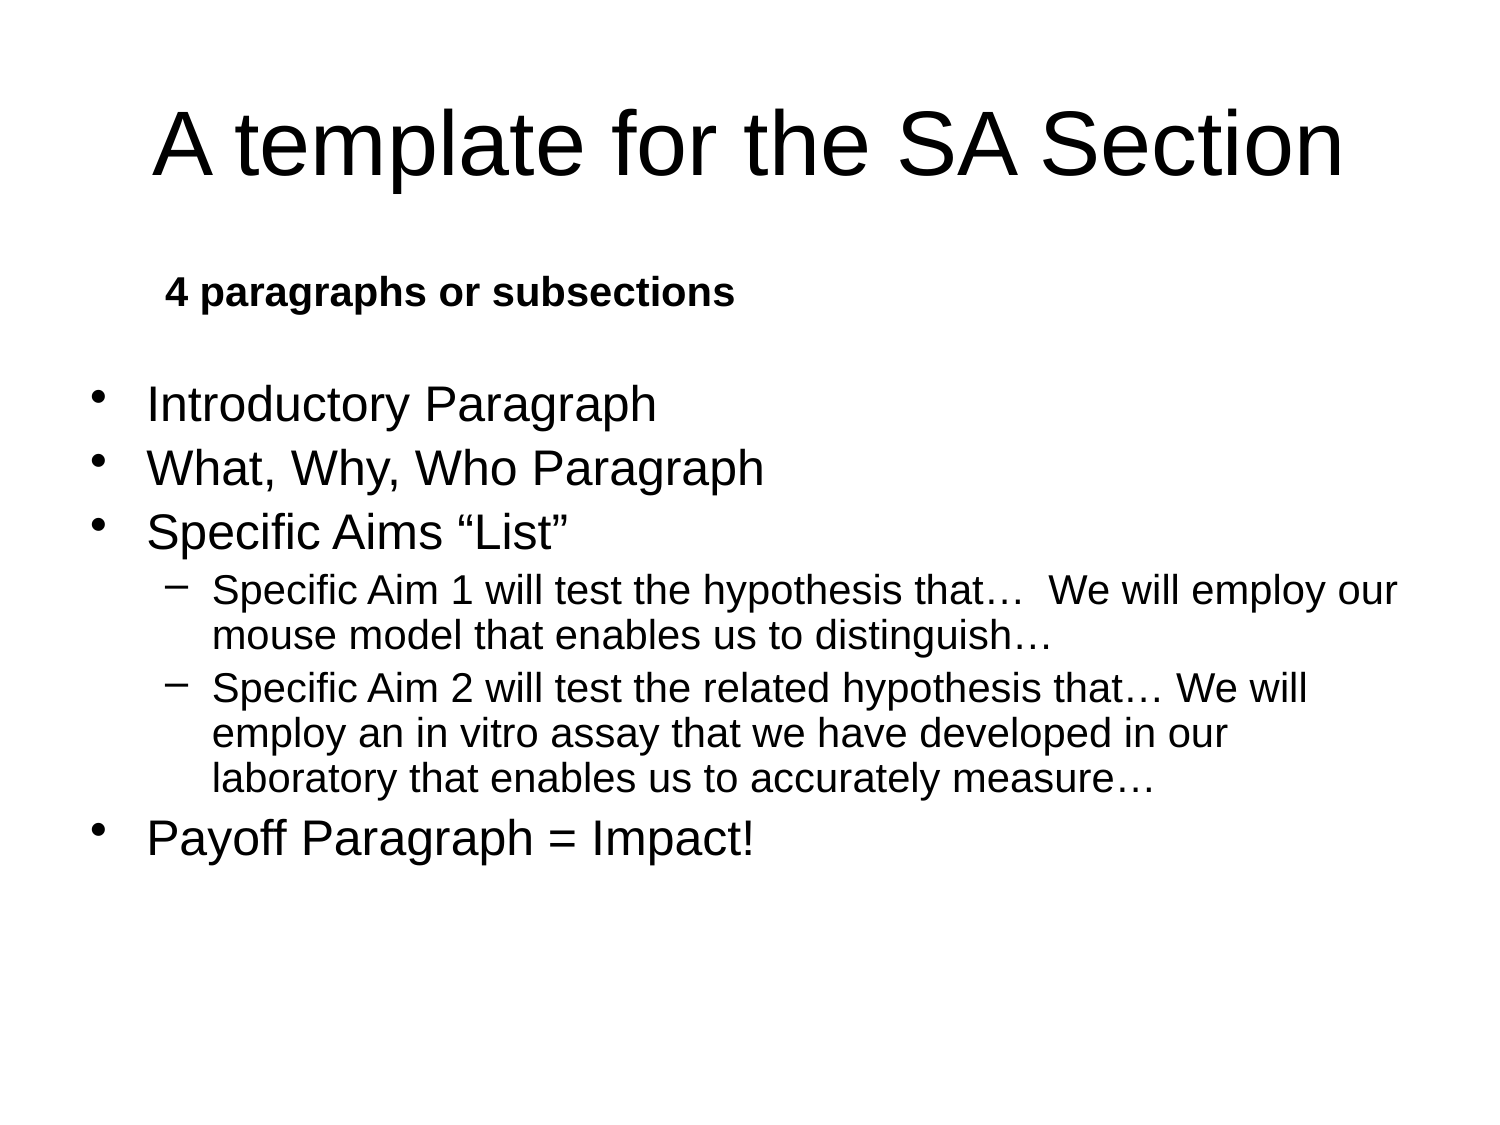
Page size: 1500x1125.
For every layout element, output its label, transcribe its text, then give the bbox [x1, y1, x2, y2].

list 4 paragraphs or subsections Introductory Paragraph What, Why, Who Paragraph Specific Aims “List” Specific Aim 1 will test the hypothesis that… We will employ our mouse model that enables us to distinguish… Specific Aim 2 will test the related hypothesis that… We will employ an in vitro assay that we have developed in our laboratory that enables us to accurately measure… Payoff Paragraph = Impact! [75, 262, 1425, 1005]
title A template for the SA Section [75, 45, 1425, 233]
